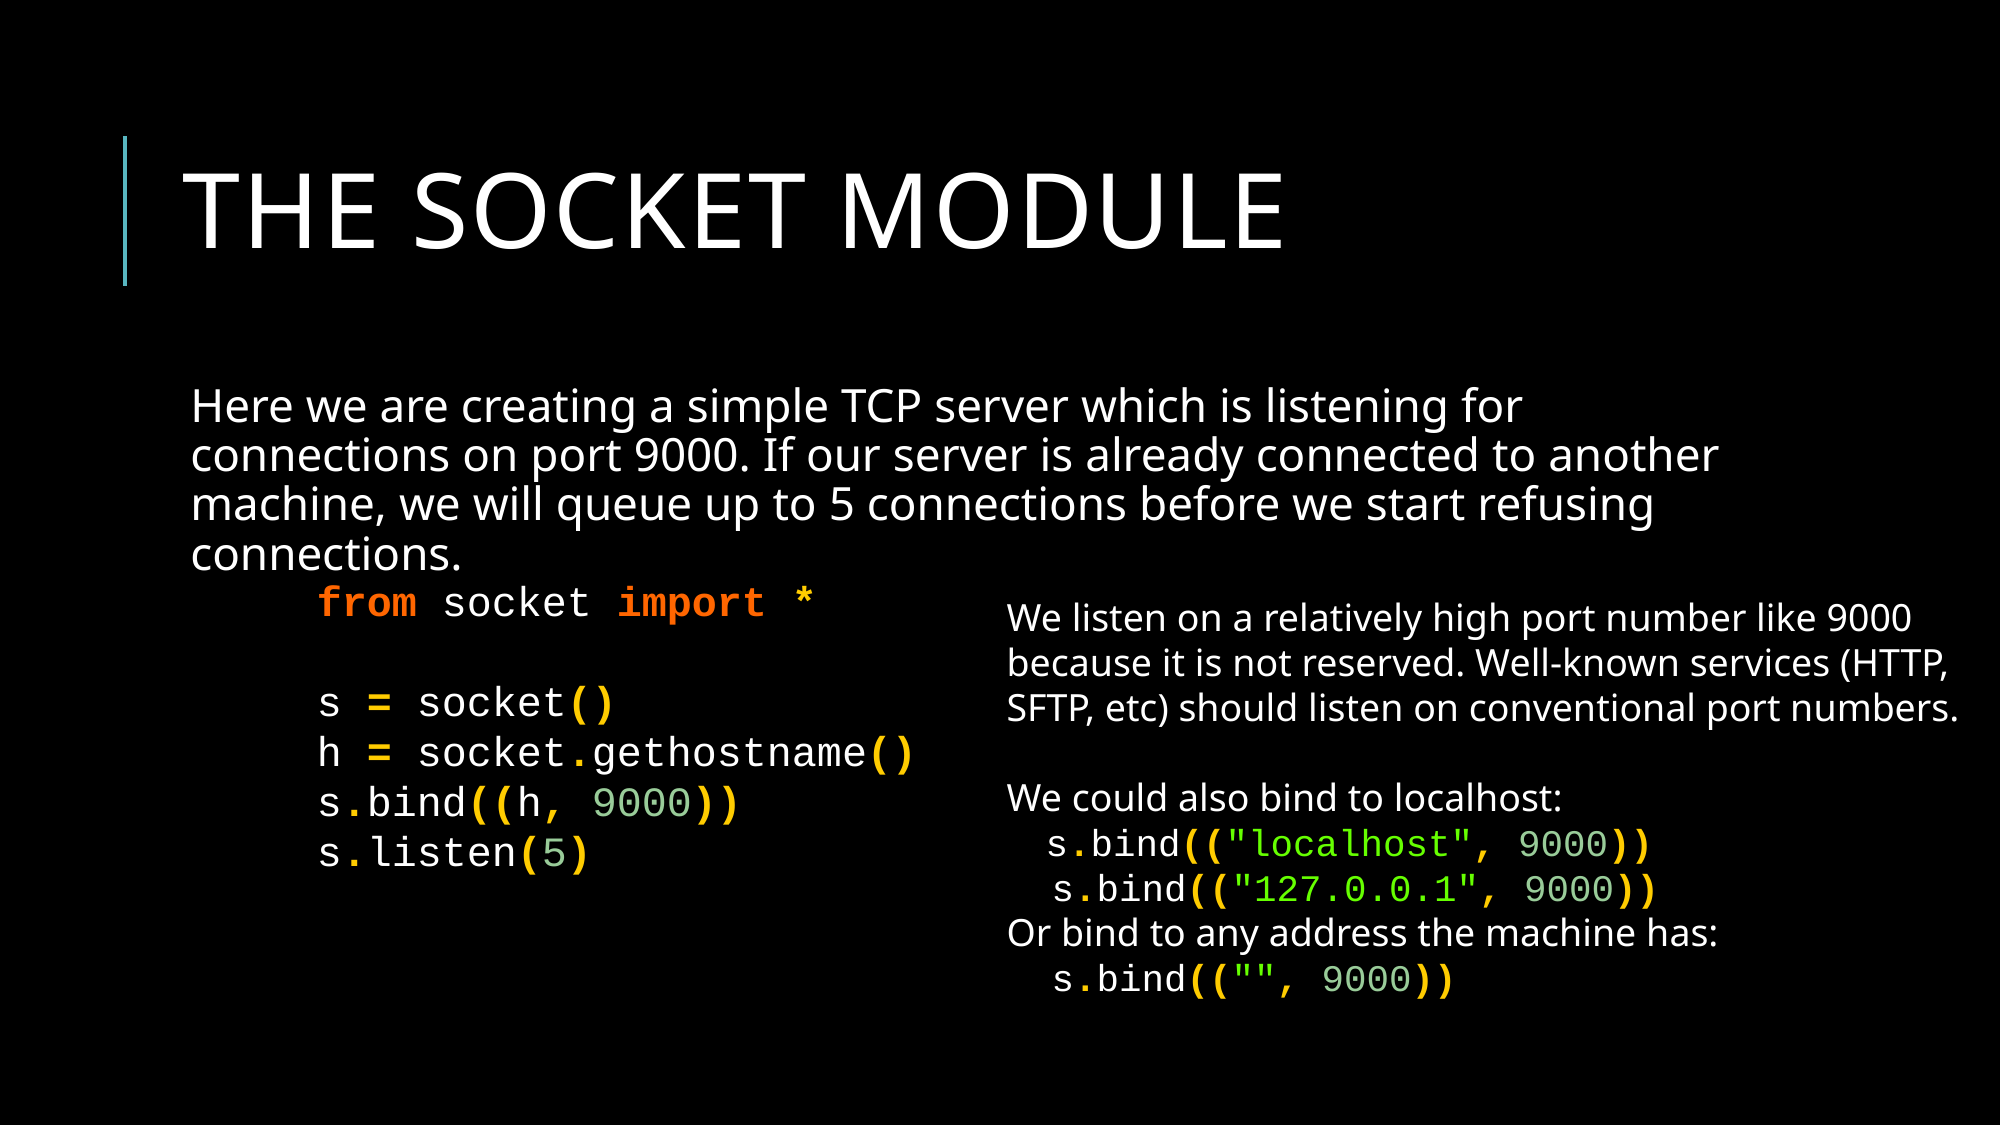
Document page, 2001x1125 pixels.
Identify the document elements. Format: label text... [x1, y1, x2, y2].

text_box We listen on a relatively high port number like 9000 because it is not reserved. Well-known services (HTTP, SFTP, etc) should listen on conventional port numbers. We could also bind to localhost: s.bind(("localhost", 9000)) s.bind(("127.0.0.1", 9000)) Or bind to any address the machine has: s.bind(("", 9000)) [991, 587, 1985, 1052]
title The socket module [168, 96, 1763, 342]
list Here we are creating a simple TCP server which is listening for connections on port 9000. If our server is already connected to another machine, we will queue up to 5 connections before we start refusing connections. [168, 375, 1763, 1035]
text_box from socket import * s = socket() h = socket.gethostname() s.bind((h, 9000)) s.listen(5) [302, 567, 1303, 883]
